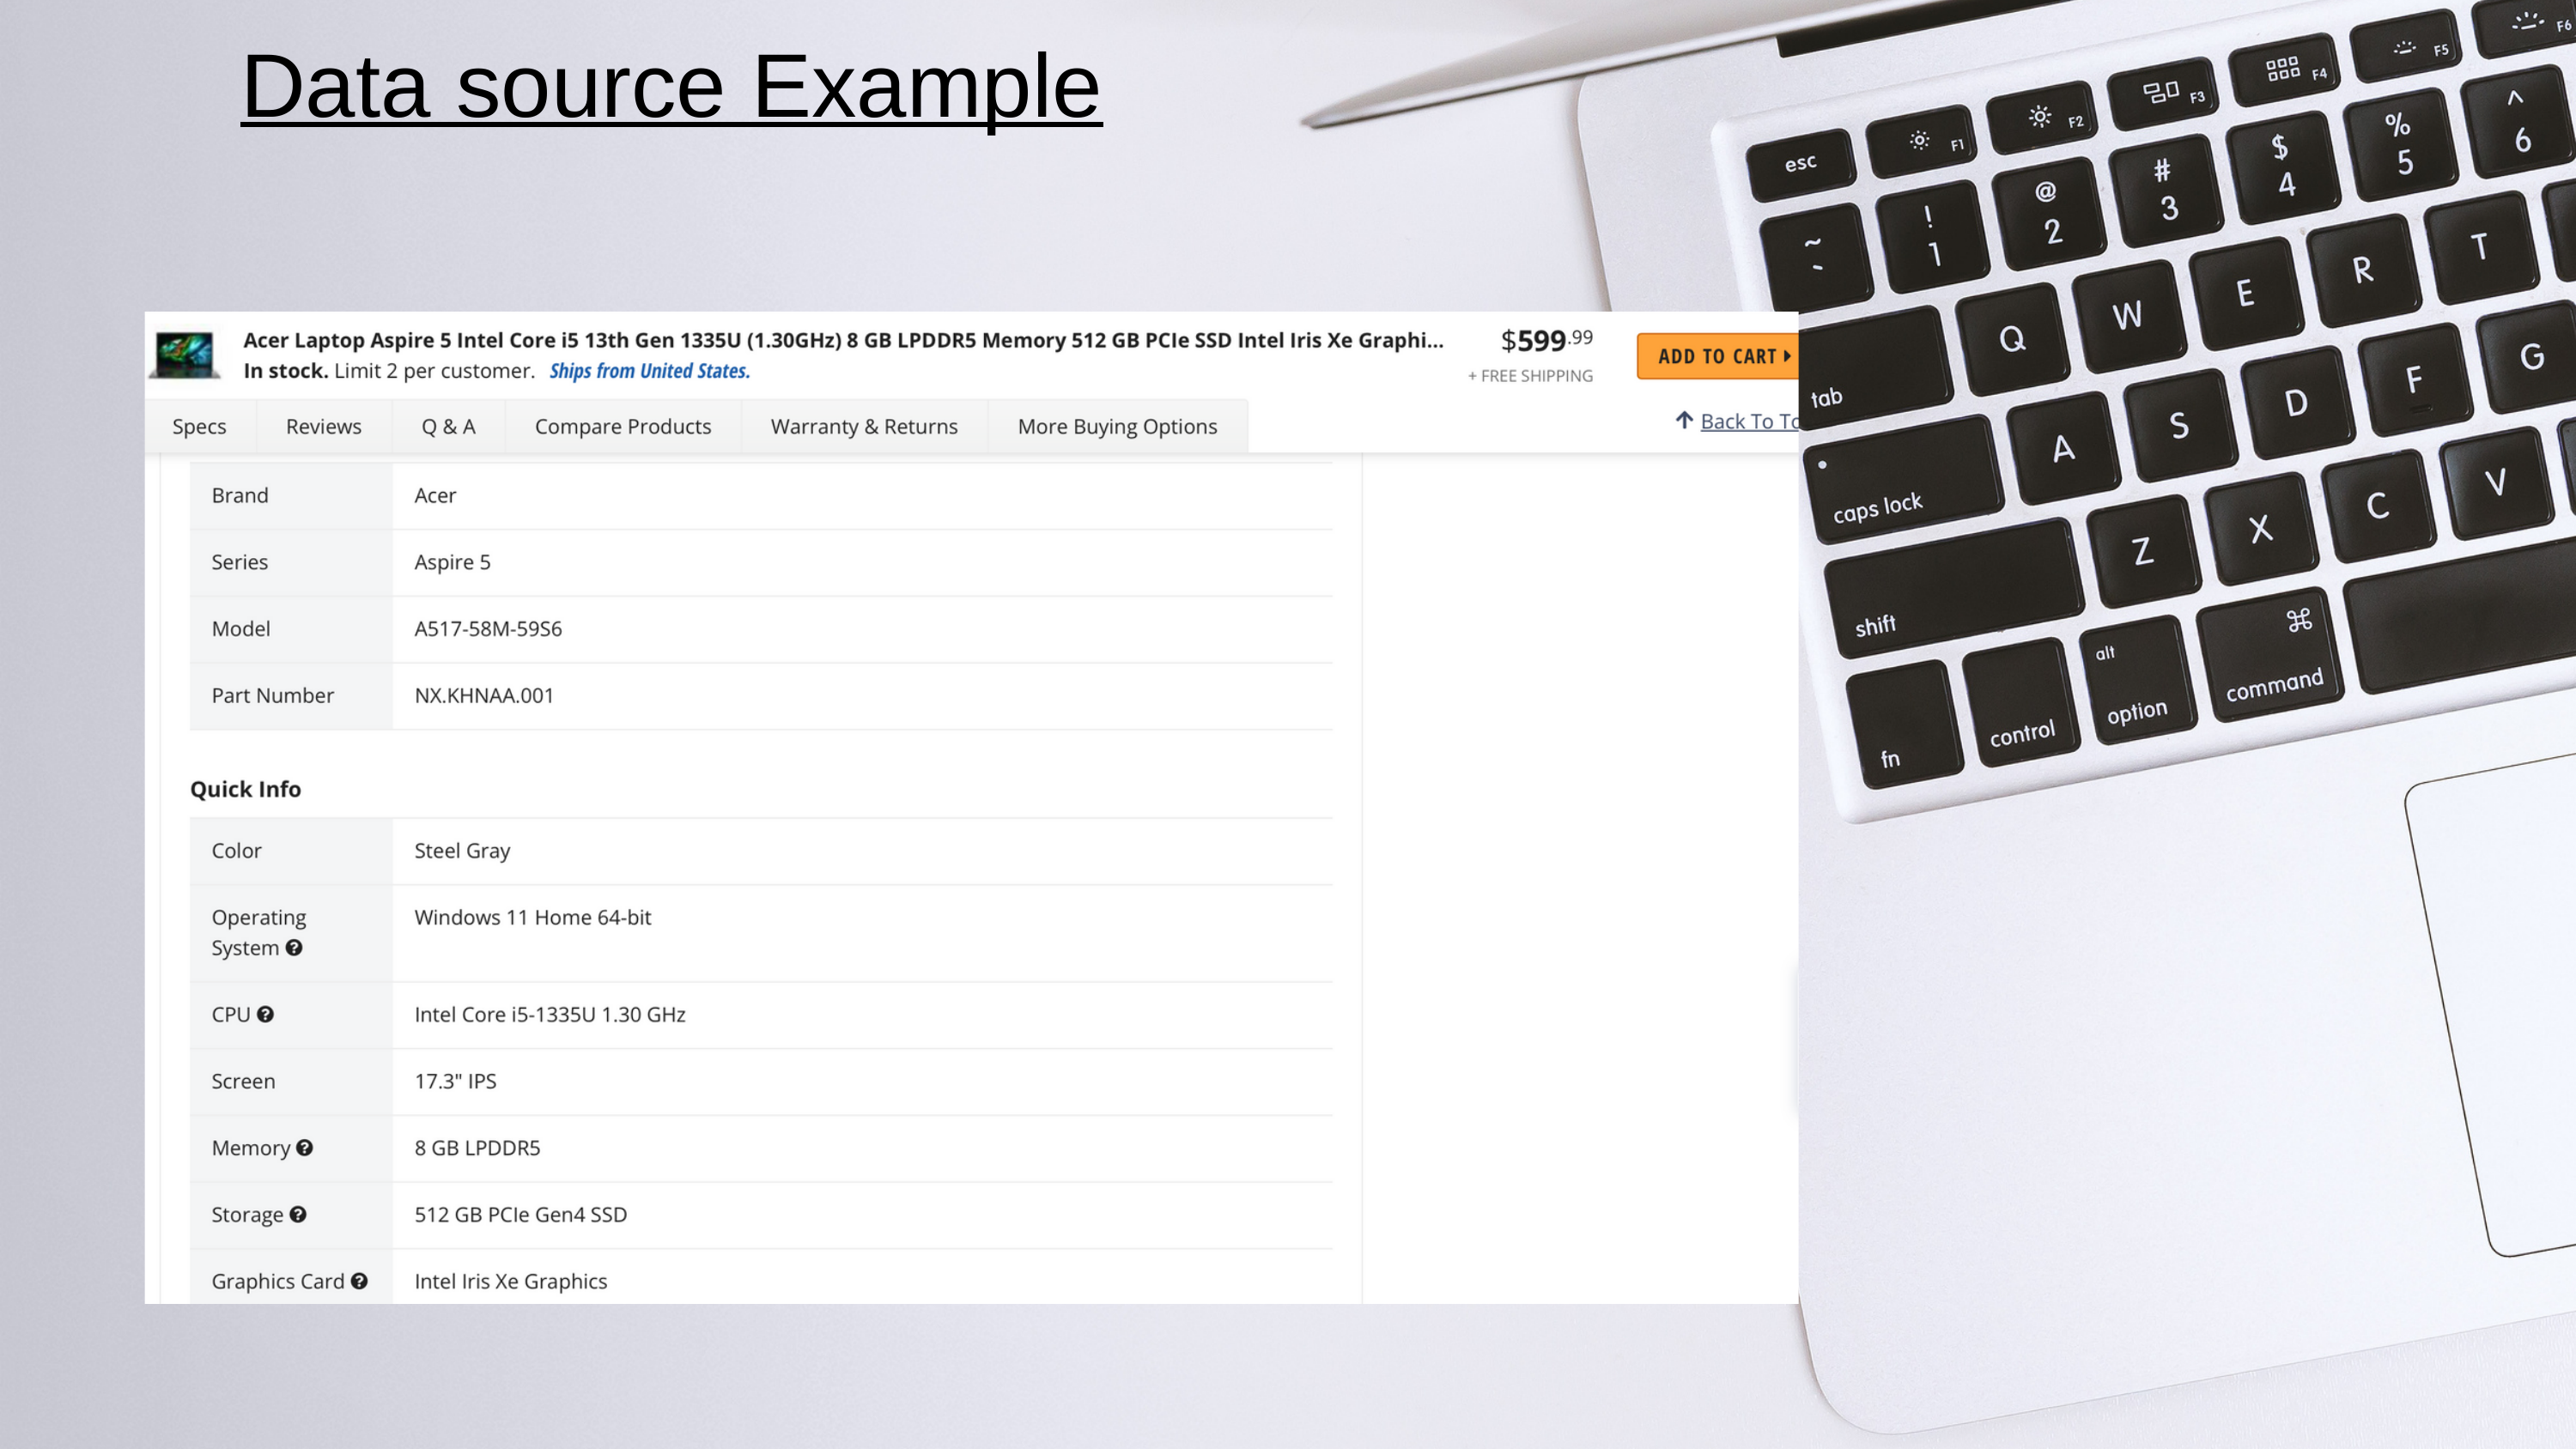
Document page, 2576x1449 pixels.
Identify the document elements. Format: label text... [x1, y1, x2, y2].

text_box [144, 312, 1799, 1304]
text_box Data source Example [216, 9, 1127, 136]
text_box [0, 0, 2576, 1449]
